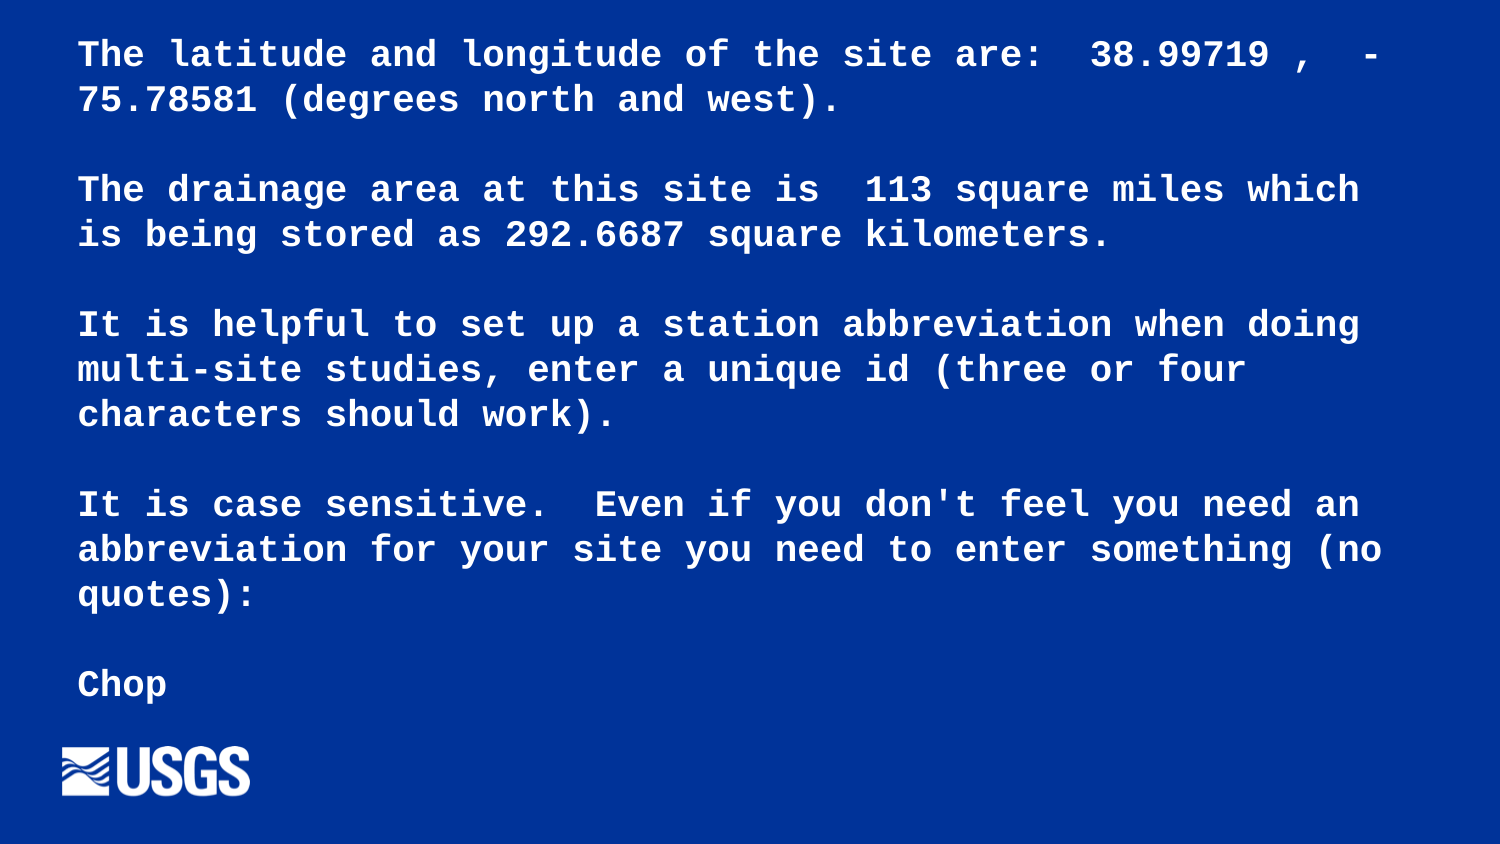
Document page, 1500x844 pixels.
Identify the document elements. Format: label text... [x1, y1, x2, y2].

text_box The latitude and longitude of the site are: 38.99719 , -75.78581 (degrees north and west). The drainage area at this site is 113 square miles which is being stored as 292.6687 square kilometers. It is helpful to set up a station abbreviation when doing multi-site studies, enter a unique id (three or four characters should work). It is case sensitive. Even if you don't feel you need an abbreviation for your site you need to enter something (no quotes): Chop [62, 21, 1438, 712]
